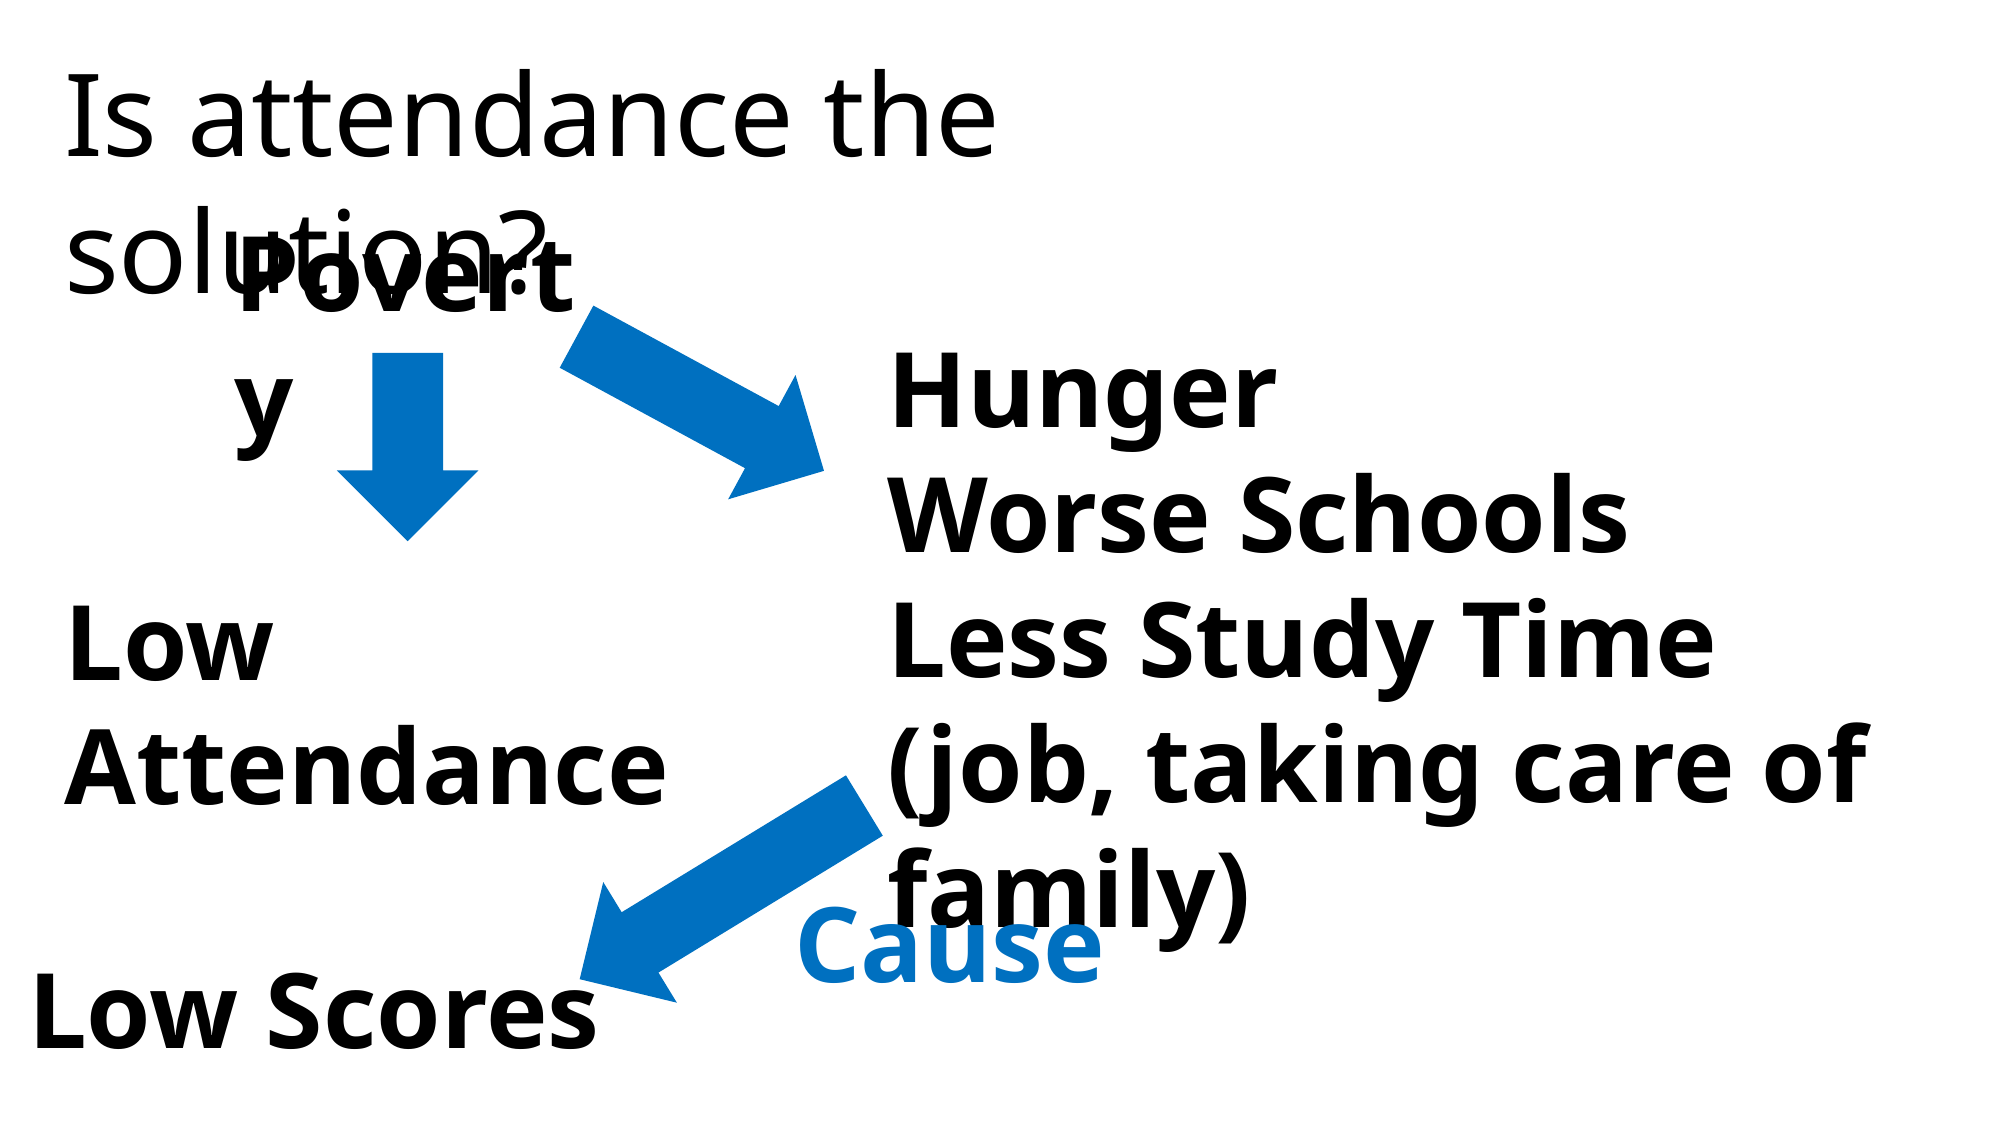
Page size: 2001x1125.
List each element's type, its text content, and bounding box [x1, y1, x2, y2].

text_box Hunger Worse Schools Less Study Time (job, taking care of family) [872, 315, 1970, 956]
text_box Low Attendance [49, 568, 809, 833]
text_box Is attendance the solution? [49, 34, 1383, 324]
text_box Poverty [219, 199, 596, 465]
text_box [578, 774, 884, 1004]
text_box Cause [779, 871, 1355, 1011]
text_box Low Scores [0, 937, 694, 1077]
text_box [335, 351, 480, 543]
text_box [558, 304, 826, 501]
